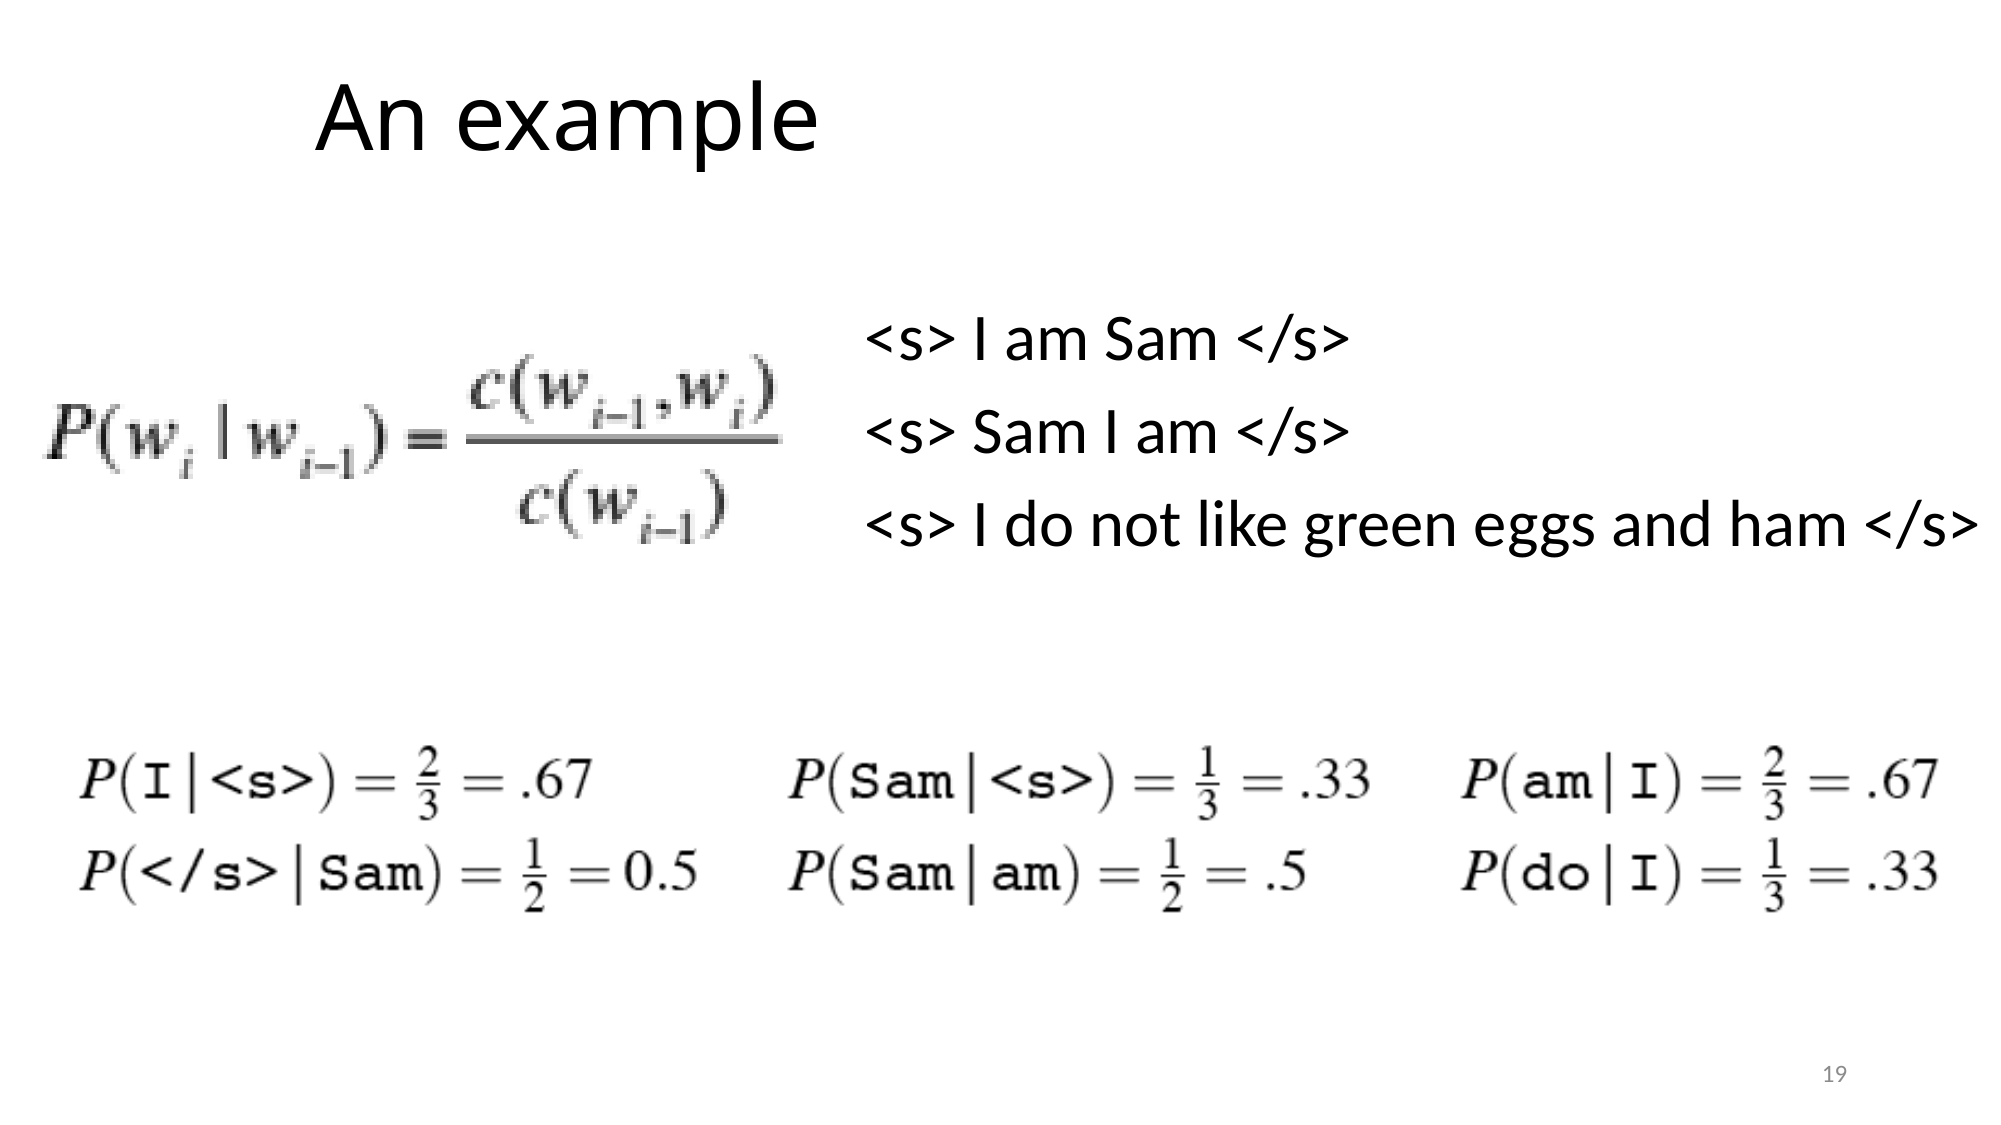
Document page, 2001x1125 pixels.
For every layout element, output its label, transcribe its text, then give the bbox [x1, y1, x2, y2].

title An example [300, 45, 1917, 196]
list <s> I am Sam </s> <s> Sam I am </s> <s> I do not like green eggs and ham </s> [849, 295, 2000, 630]
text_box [33, 339, 784, 545]
slide_number 19 [1412, 1042, 1863, 1103]
picture [49, 720, 1967, 930]
